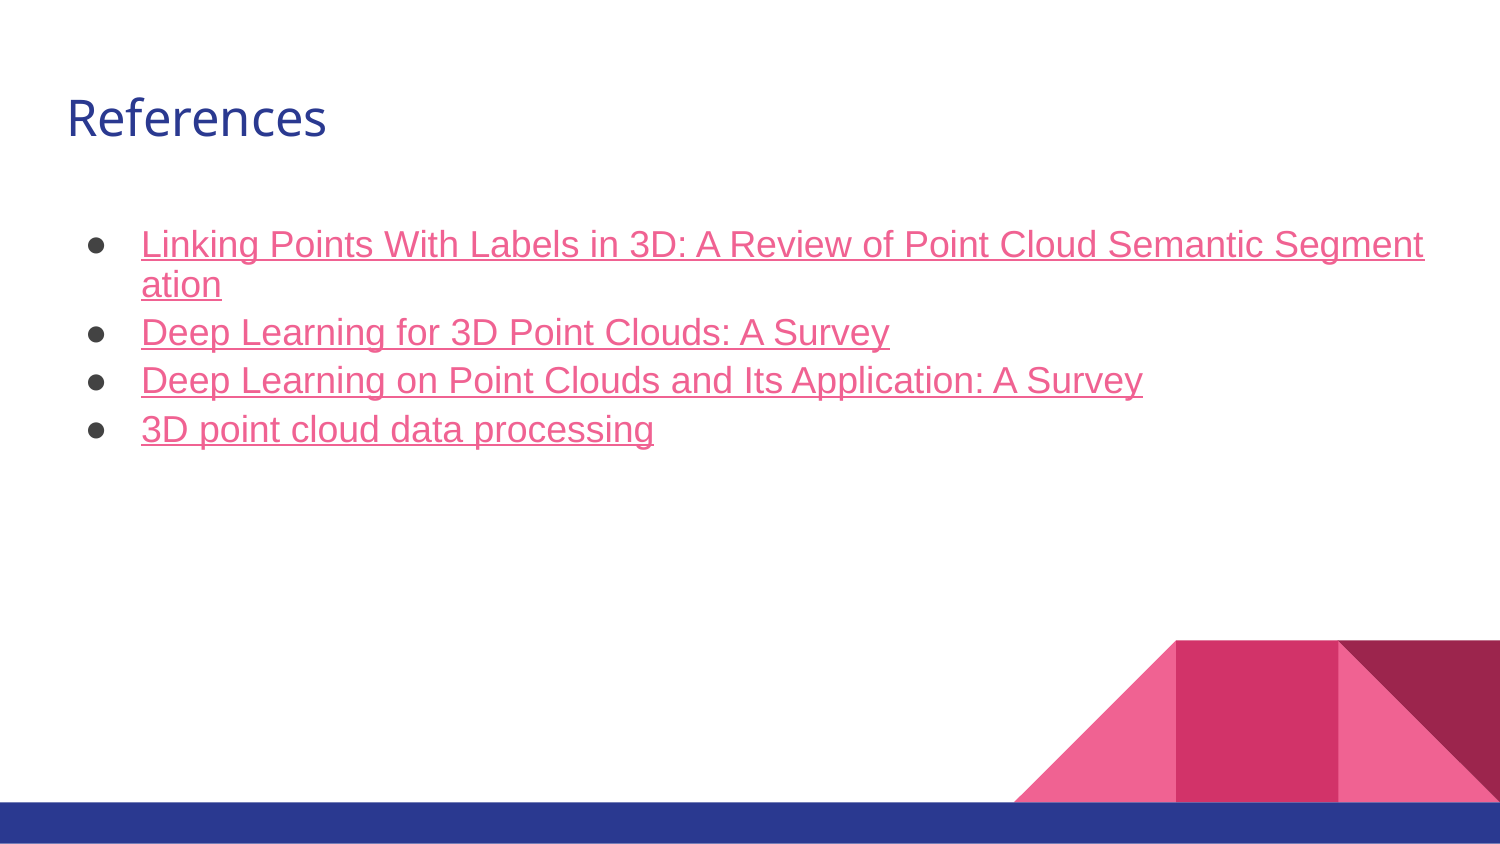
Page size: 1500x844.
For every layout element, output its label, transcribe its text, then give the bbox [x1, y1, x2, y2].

list Linking Points With Labels in 3D: A Review of Point Cloud Semantic Segmentation Deep Learning for 3D Point Clouds: A Survey Deep Learning on Point Clouds and Its Application: A Survey 3D point cloud data processing [51, 201, 1449, 750]
title References [51, 67, 1449, 167]
